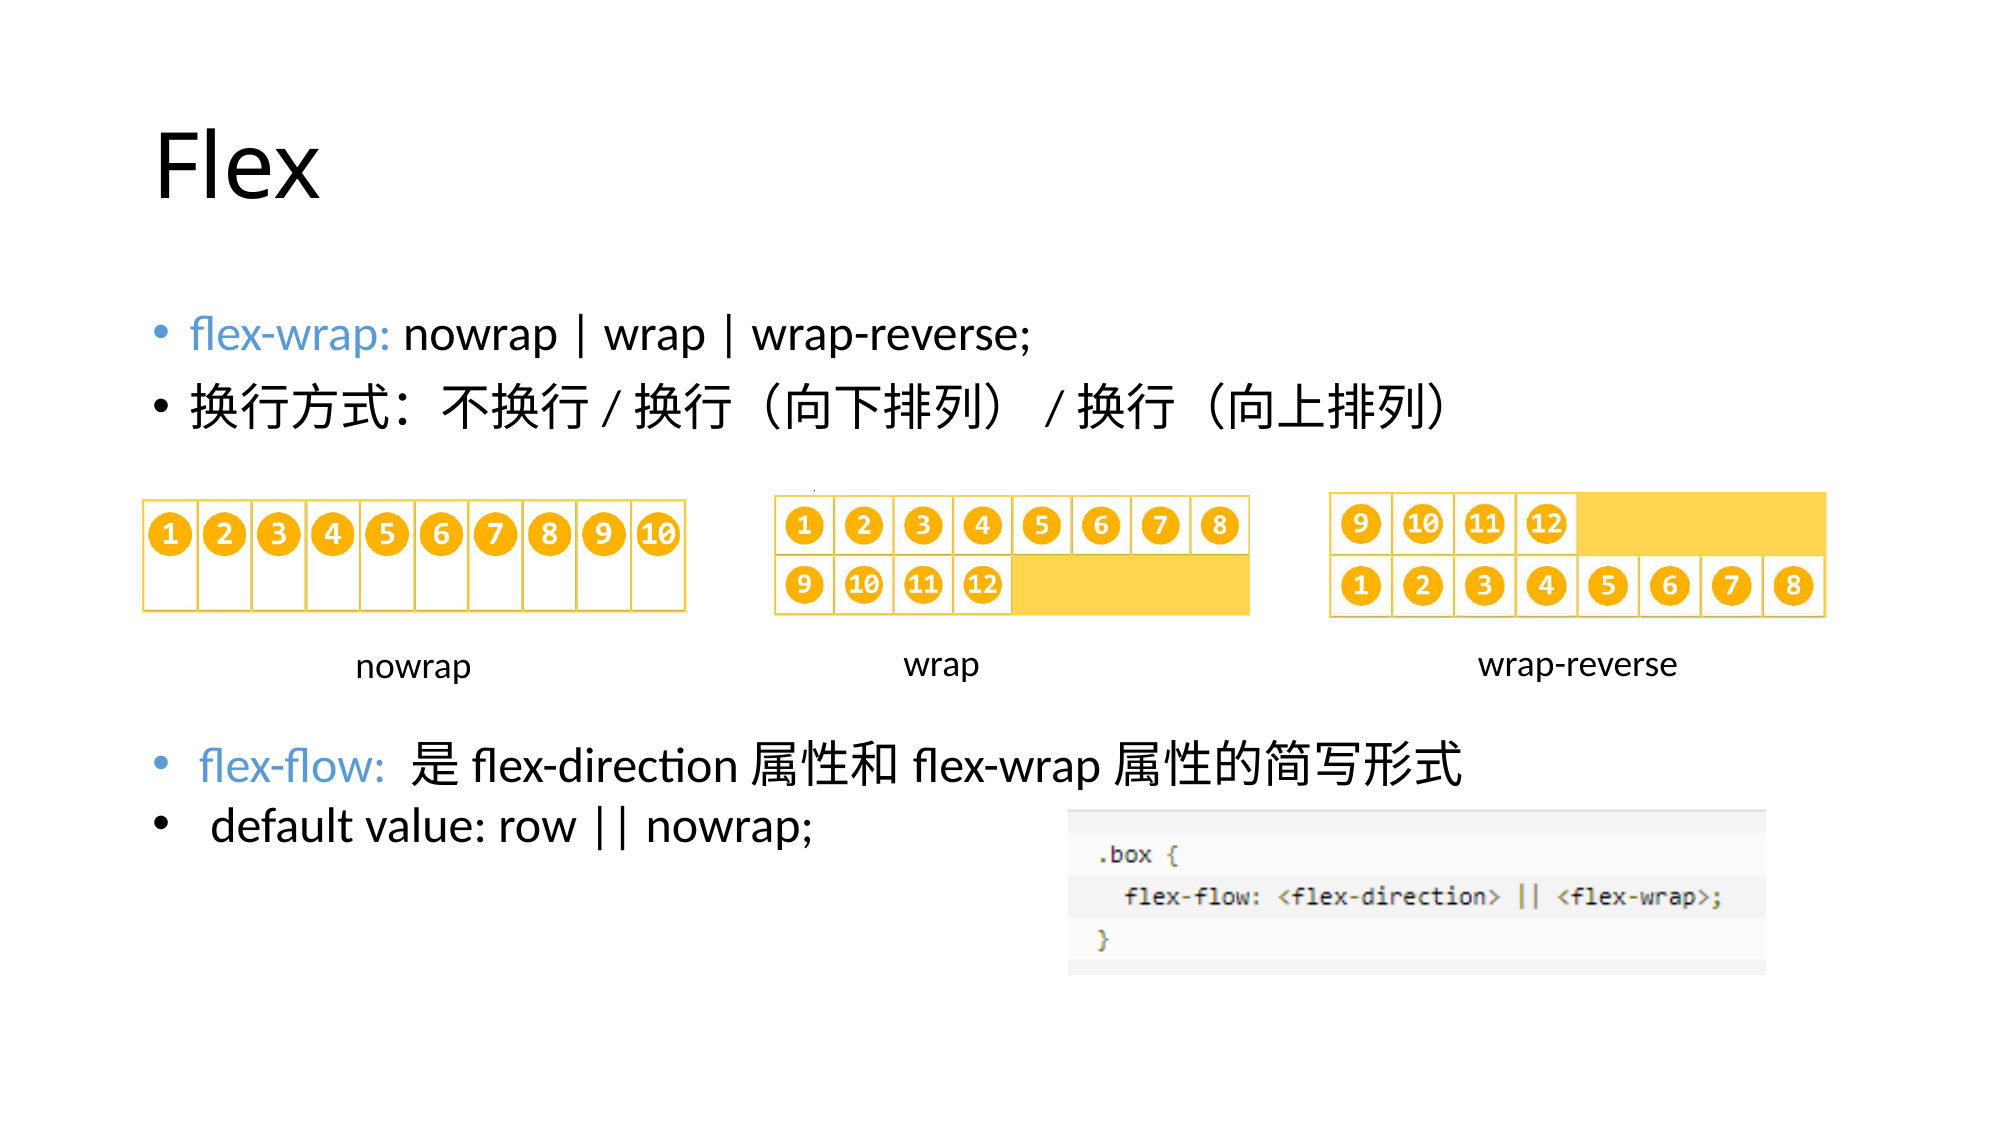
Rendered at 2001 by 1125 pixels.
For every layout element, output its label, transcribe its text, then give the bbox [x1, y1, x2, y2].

list flex-wrap: nowrap | wrap | wrap-reverse; 换行方式：不换行/换行（向下排列）/换行（向上排列） [137, 299, 1821, 461]
text_box wrap-reverse [1463, 631, 1694, 692]
text_box flex-flow: 是flex-direction属性和flex-wrap属性的简写形式 default value: row || nowrap; [137, 724, 1531, 980]
text_box nowrap [340, 633, 487, 694]
title Flex [137, 59, 1863, 278]
picture [768, 490, 1250, 620]
picture [137, 495, 690, 616]
picture [1068, 808, 1766, 976]
text_box wrap [888, 631, 1417, 692]
picture [1328, 490, 1829, 620]
